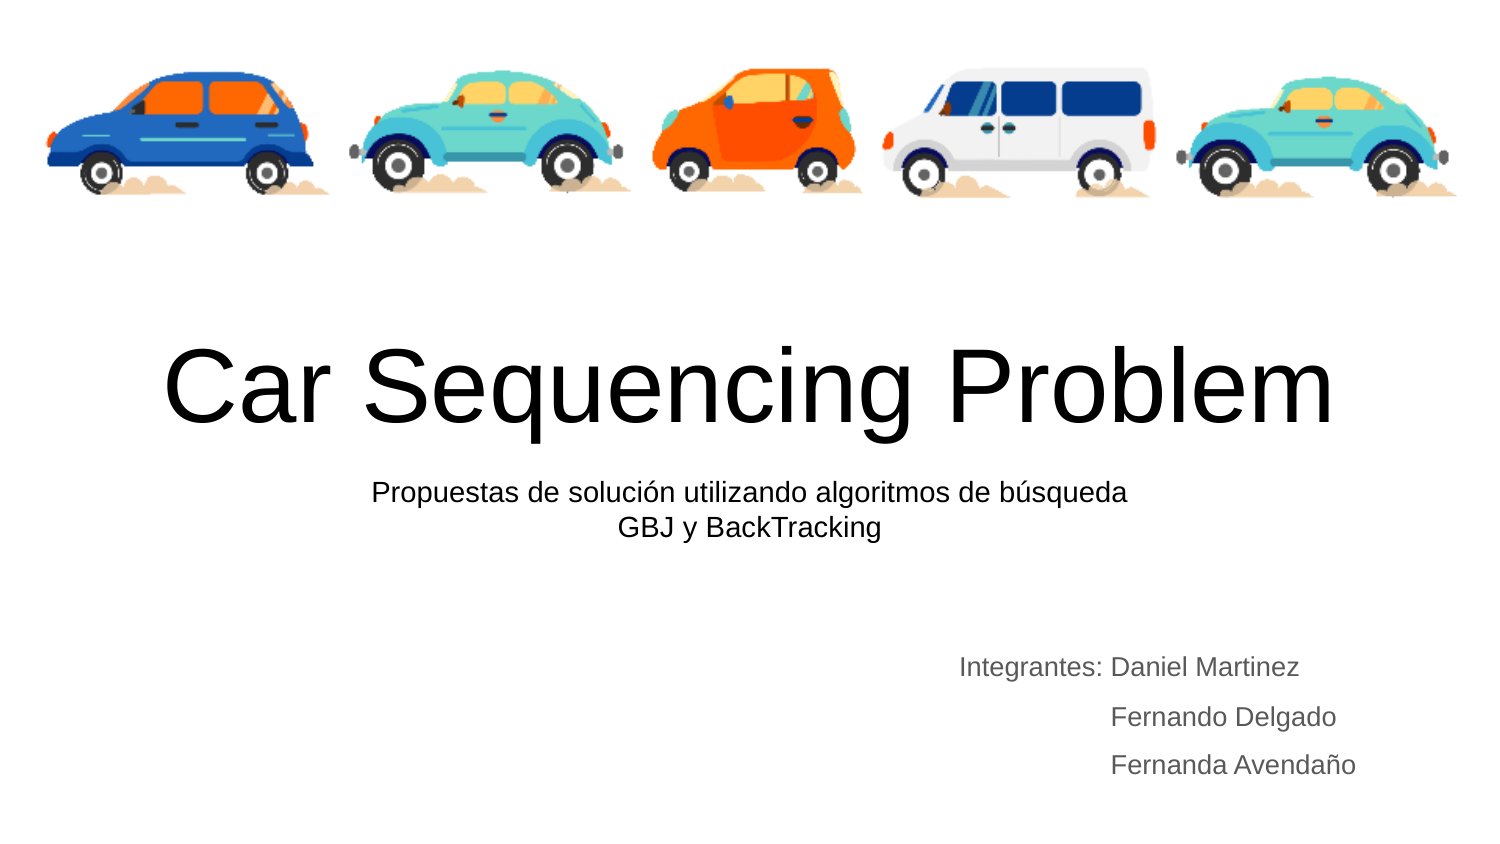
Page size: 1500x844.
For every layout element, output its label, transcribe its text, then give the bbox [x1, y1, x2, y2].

title Car Sequencing Problem [51, 302, 1449, 459]
picture [29, 43, 1491, 228]
subtitle Integrantes: Daniel Martinez Fernando Delgado Fernanda Avendaño [944, 602, 1500, 800]
text_box Propuestas de solución utilizando algoritmos de búsqueda GBJ y BackTracking [331, 458, 1169, 559]
